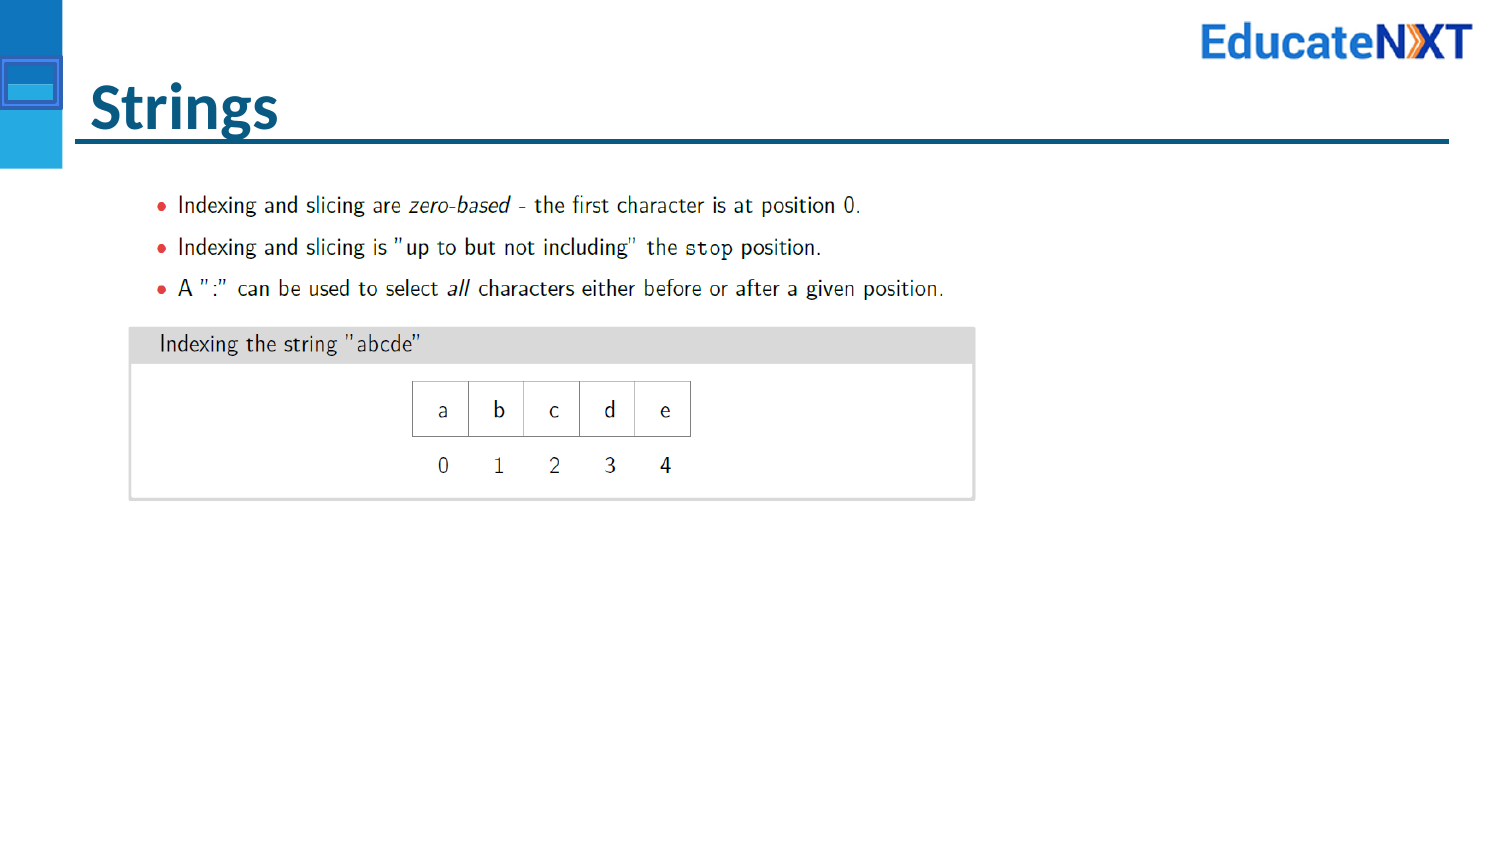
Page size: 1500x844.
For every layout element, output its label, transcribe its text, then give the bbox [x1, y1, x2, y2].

picture [1168, 0, 1500, 82]
text_box [0, 55, 63, 110]
title Strings [75, 47, 1339, 142]
picture [111, 189, 995, 520]
